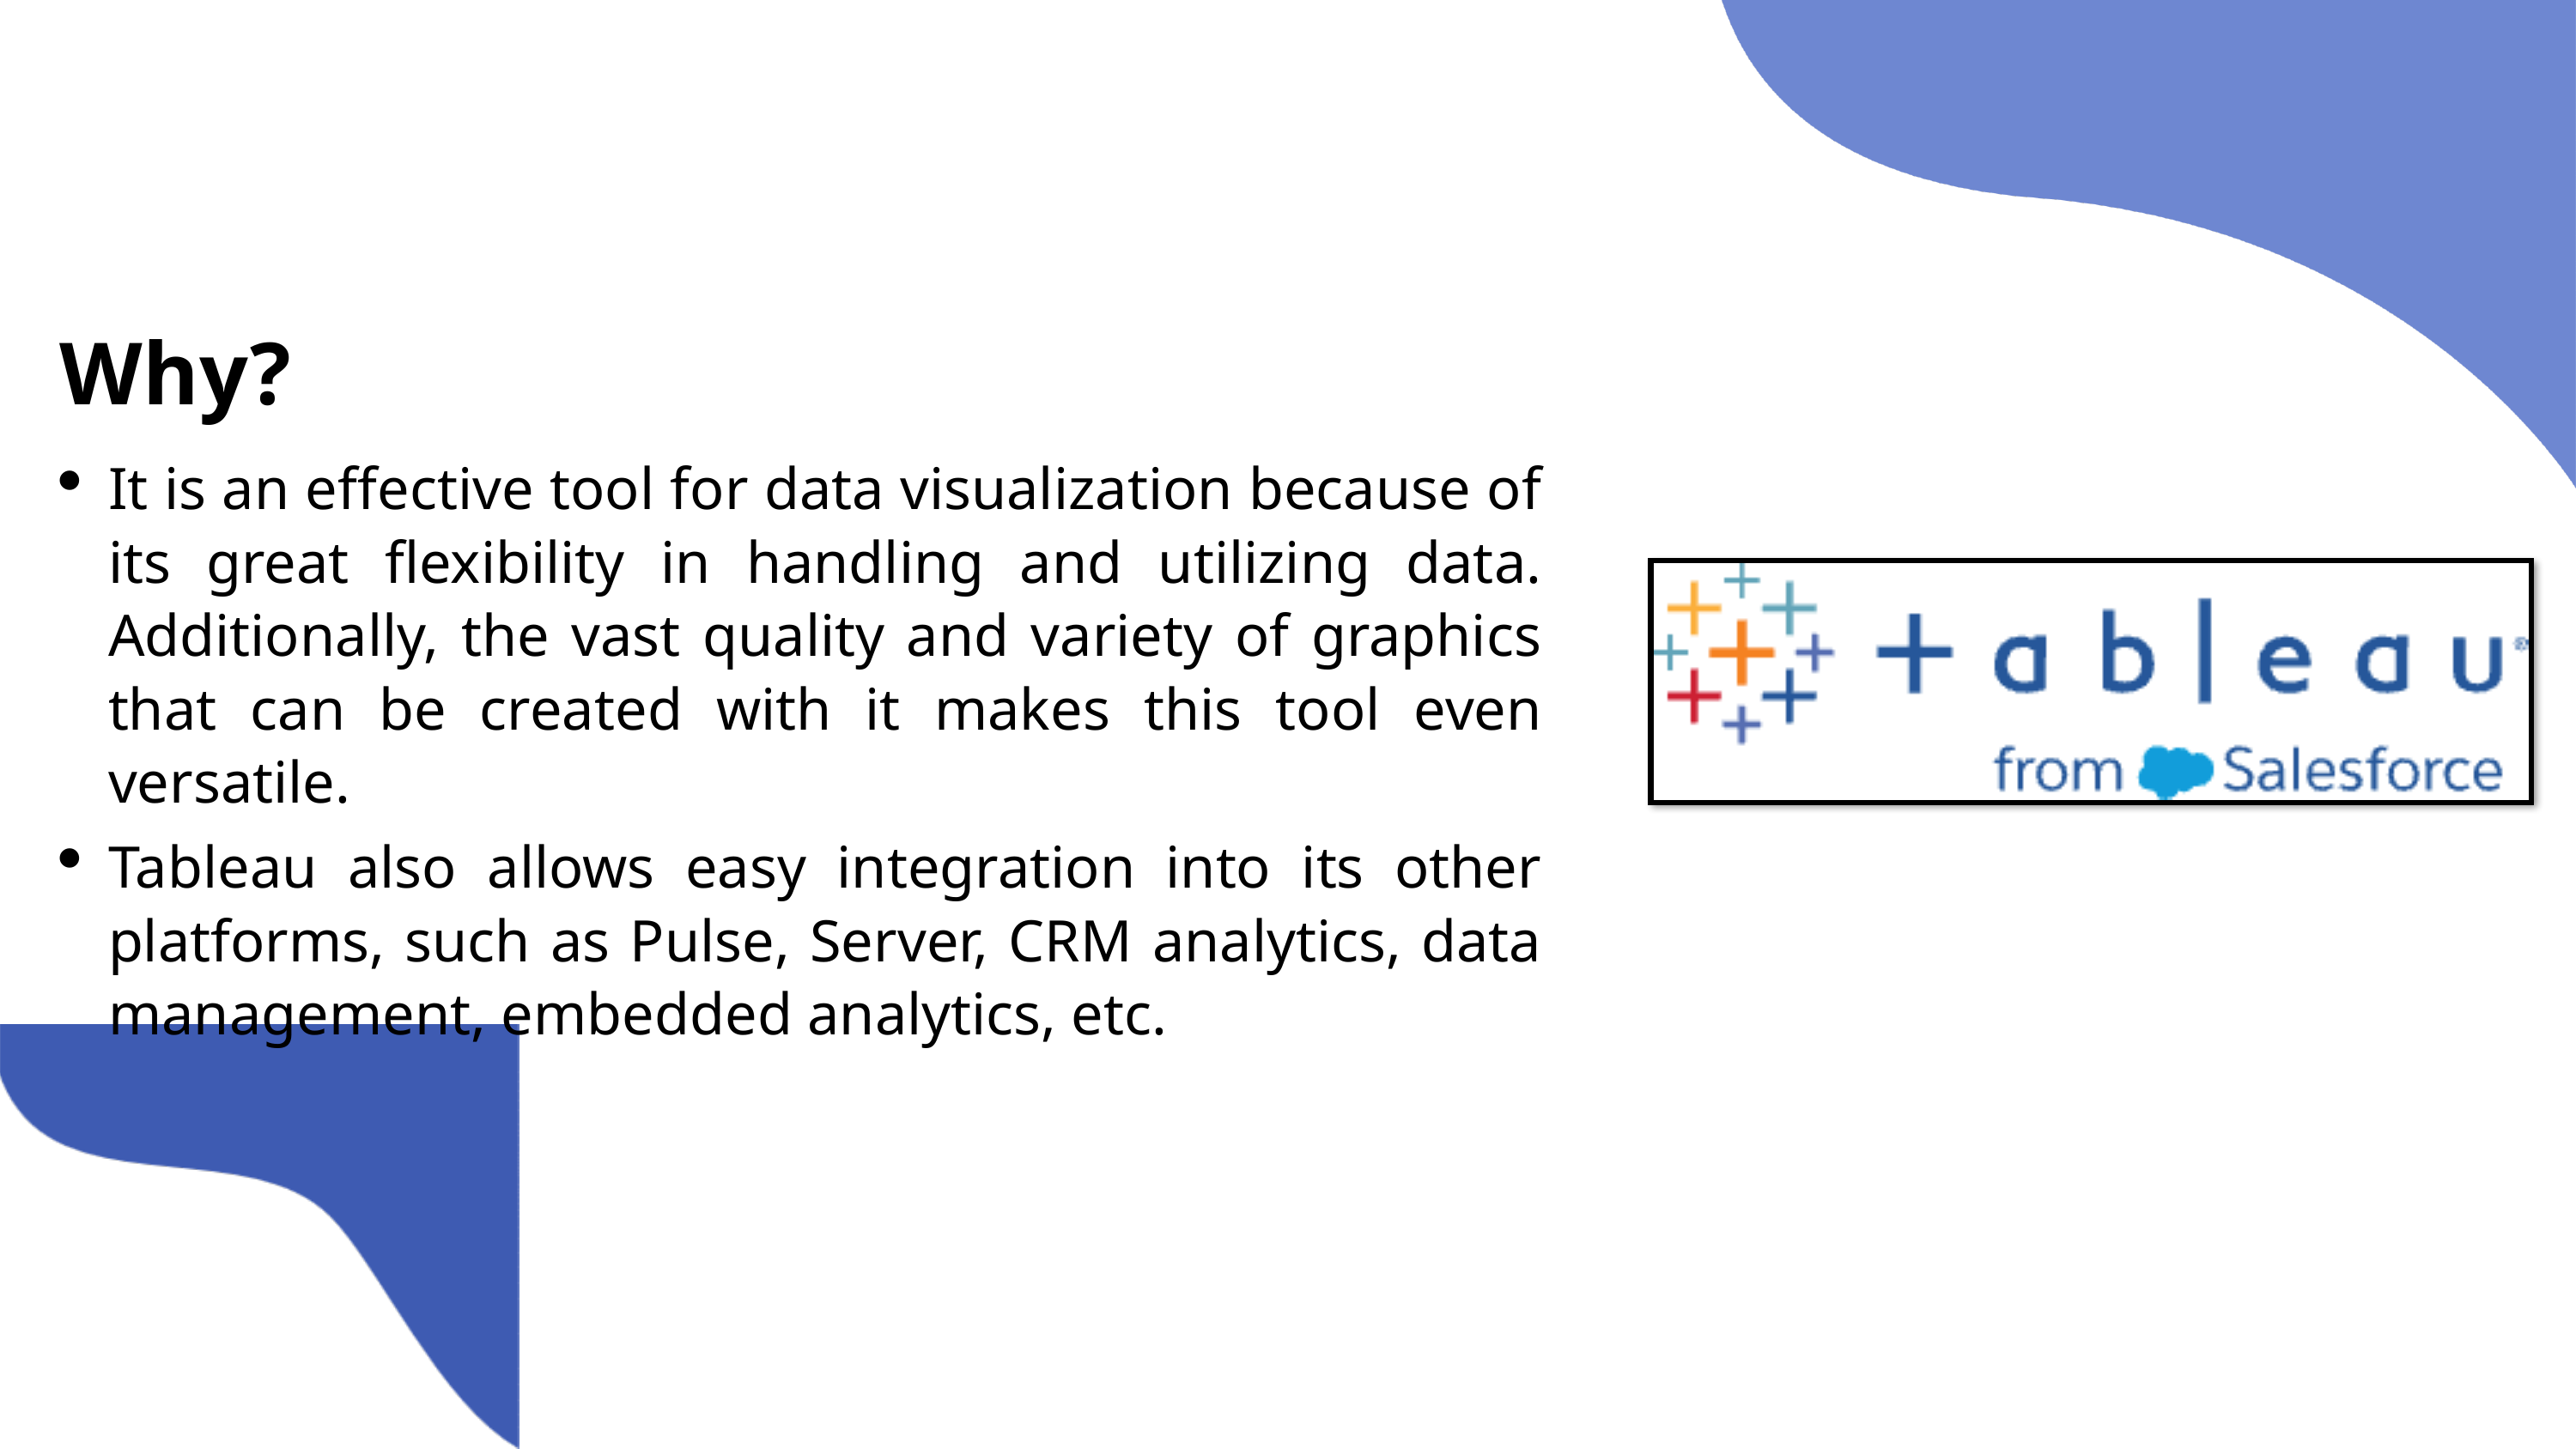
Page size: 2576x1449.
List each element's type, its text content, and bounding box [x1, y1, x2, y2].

text_box [0, 1024, 519, 1449]
text_box [1654, 0, 2576, 488]
text_box Why? It is an effective tool for data visualization because of its great flexibility in handling and utilizing data. Additionally, the vast quality and variety of graphics that can be created with it makes this tool even versatile. Tableau also allows easy integration into its other platforms, such as Pulse, Server, CRM analytics, data management, embedded analytics, etc. [46, 305, 1557, 1250]
picture [1653, 562, 2530, 801]
